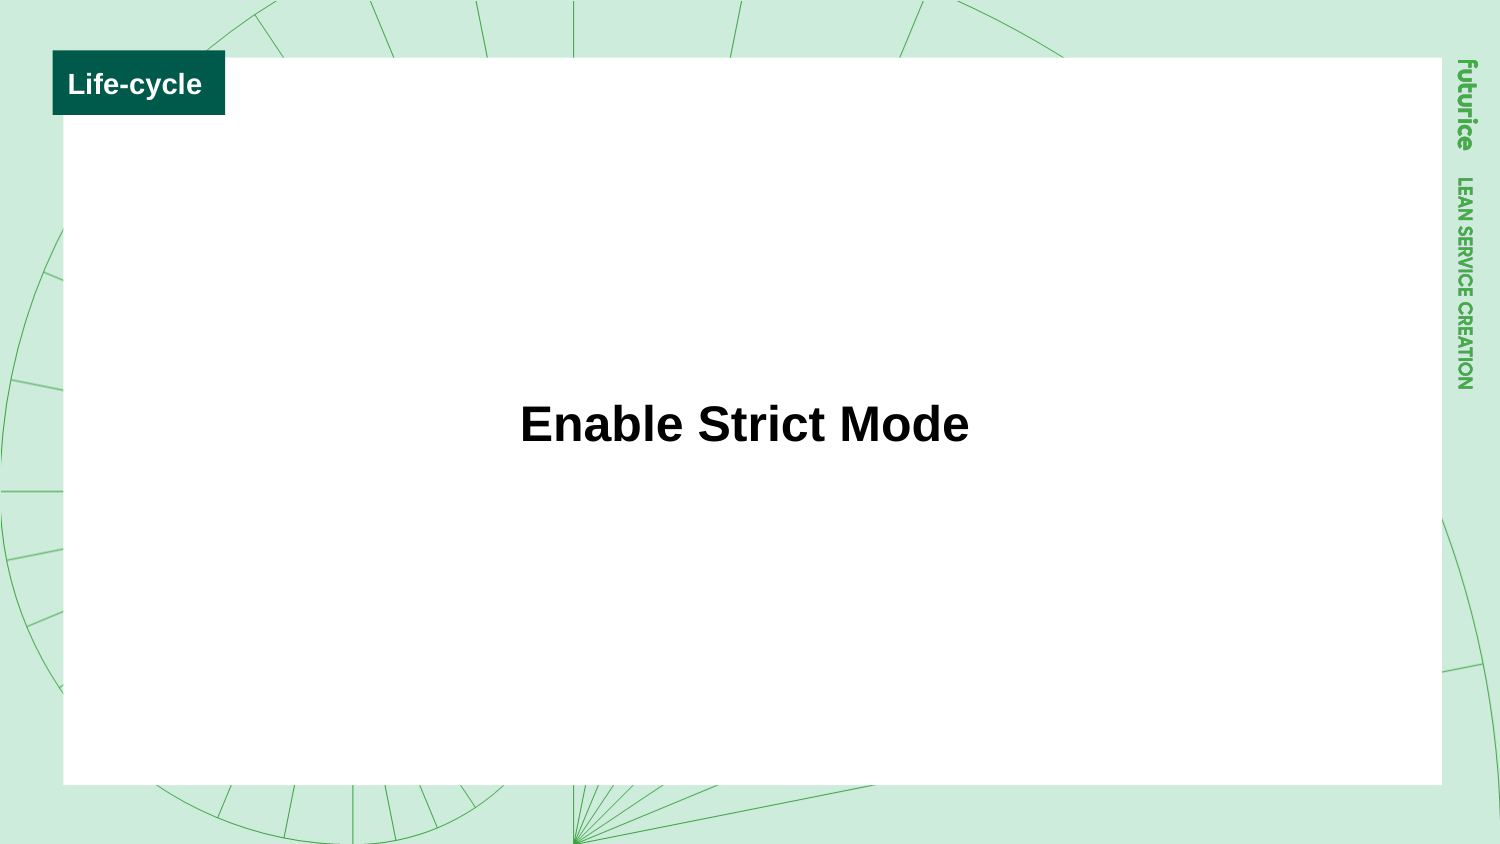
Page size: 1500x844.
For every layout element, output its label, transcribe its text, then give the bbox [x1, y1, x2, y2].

picture [0, 0, 1500, 844]
text_box Life-cycle [52, 50, 226, 115]
text_box Enable Strict Mode [504, 376, 995, 467]
